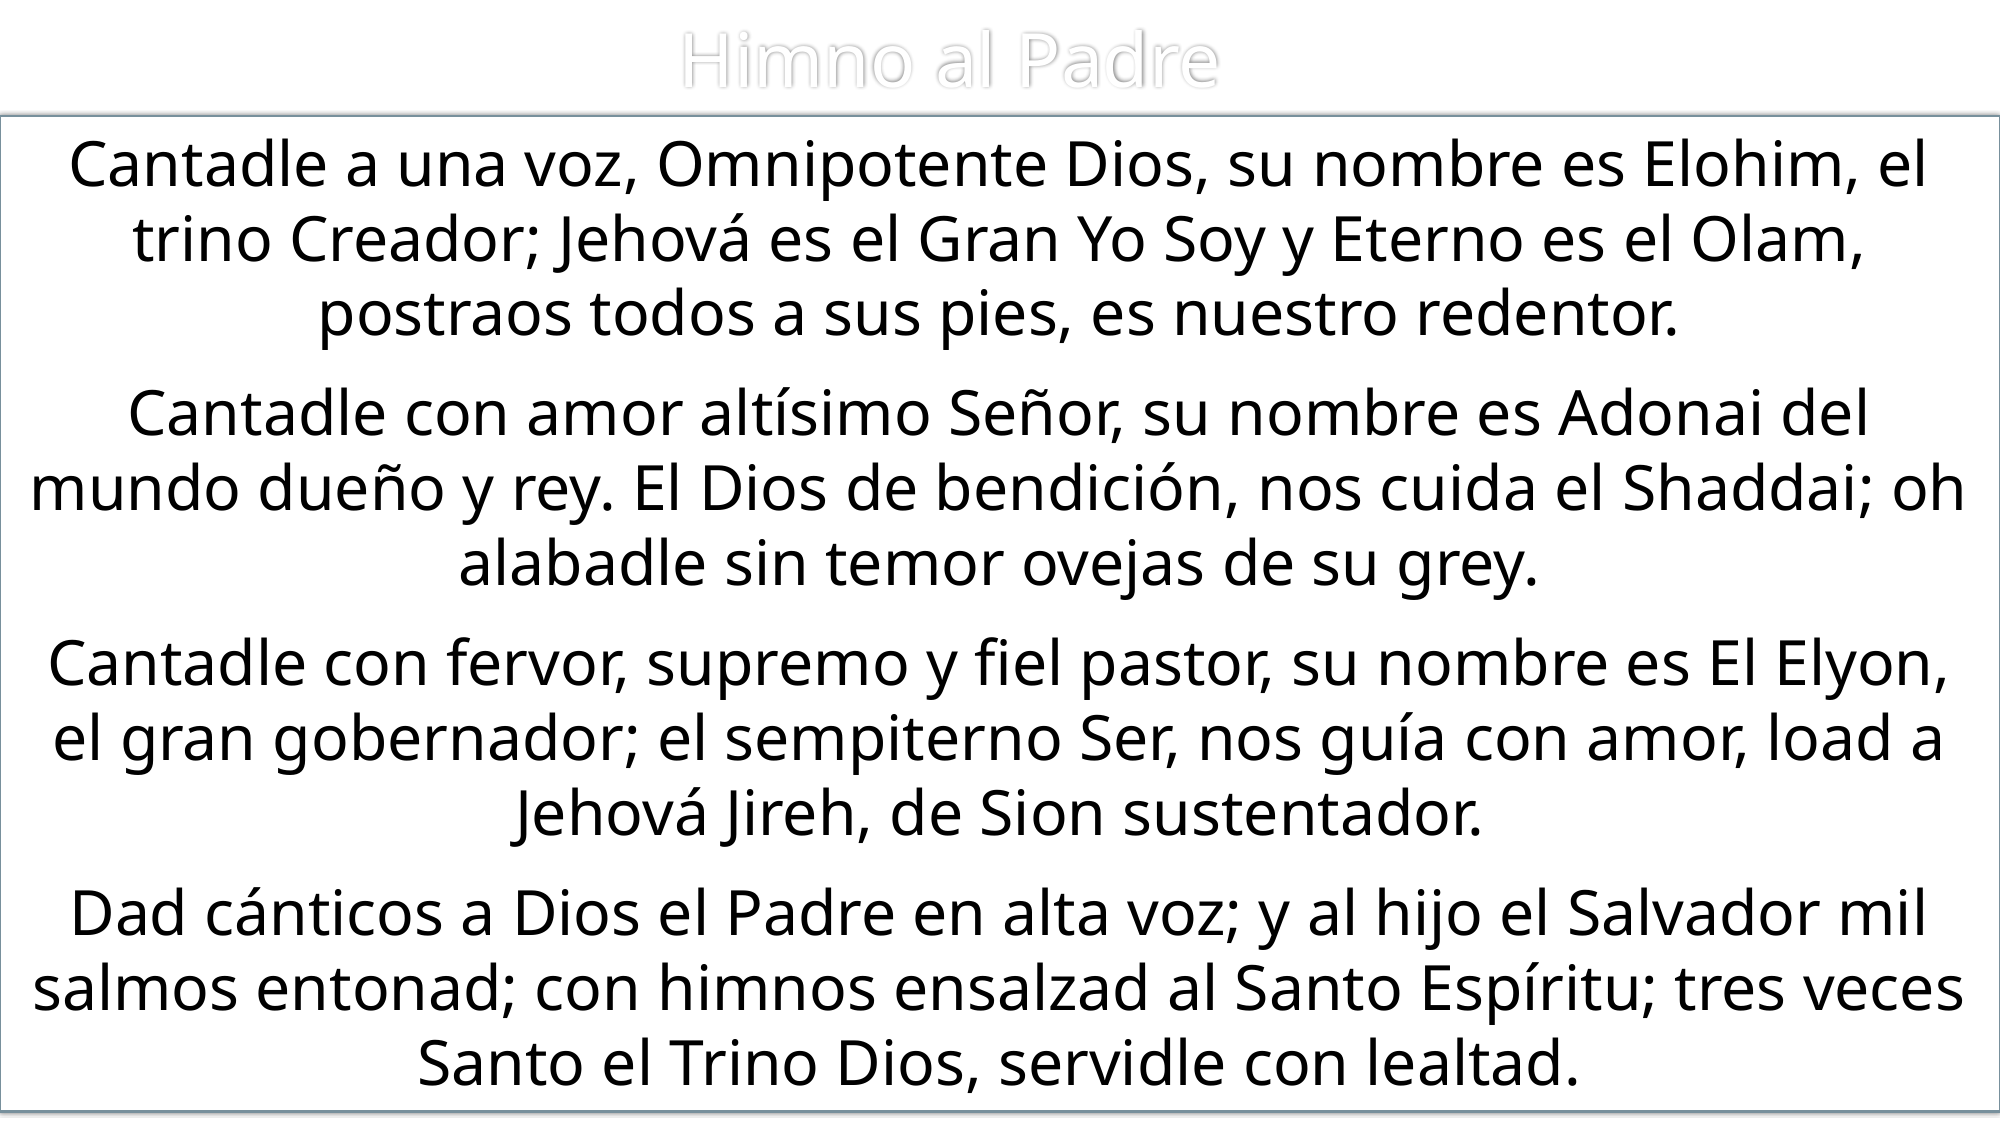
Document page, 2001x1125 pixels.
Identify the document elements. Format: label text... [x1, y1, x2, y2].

title Himno al Padre [575, 0, 1325, 111]
subtitle Cantadle a una voz, Omnipotente Dios, su nombre es Elohim, el trino Creador; Jehová es el Gran Yo Soy y Eterno es el Olam, postraos todos a sus pies, es nuestro redentor. Cantadle con amor altísimo Señor, su nombre es Adonai del mundo dueño y rey. El Dios de bendición, nos cuida el Shaddai; oh alabadle sin temor ovejas de su grey. Cantadle con fervor, supremo y fiel pastor, su nombre es El Elyon, el gran gobernador; el sempiterno Ser, nos guía con amor, load a Jehová Jireh, de Sion sustentador. Dad cánticos a Dios el Padre en alta voz; y al hijo el Salvador mil salmos entonad; con himnos ensalzad al Santo Espíritu; tres veces Santo el Trino Dios, servidle con lealtad. [0, 116, 2000, 1112]
